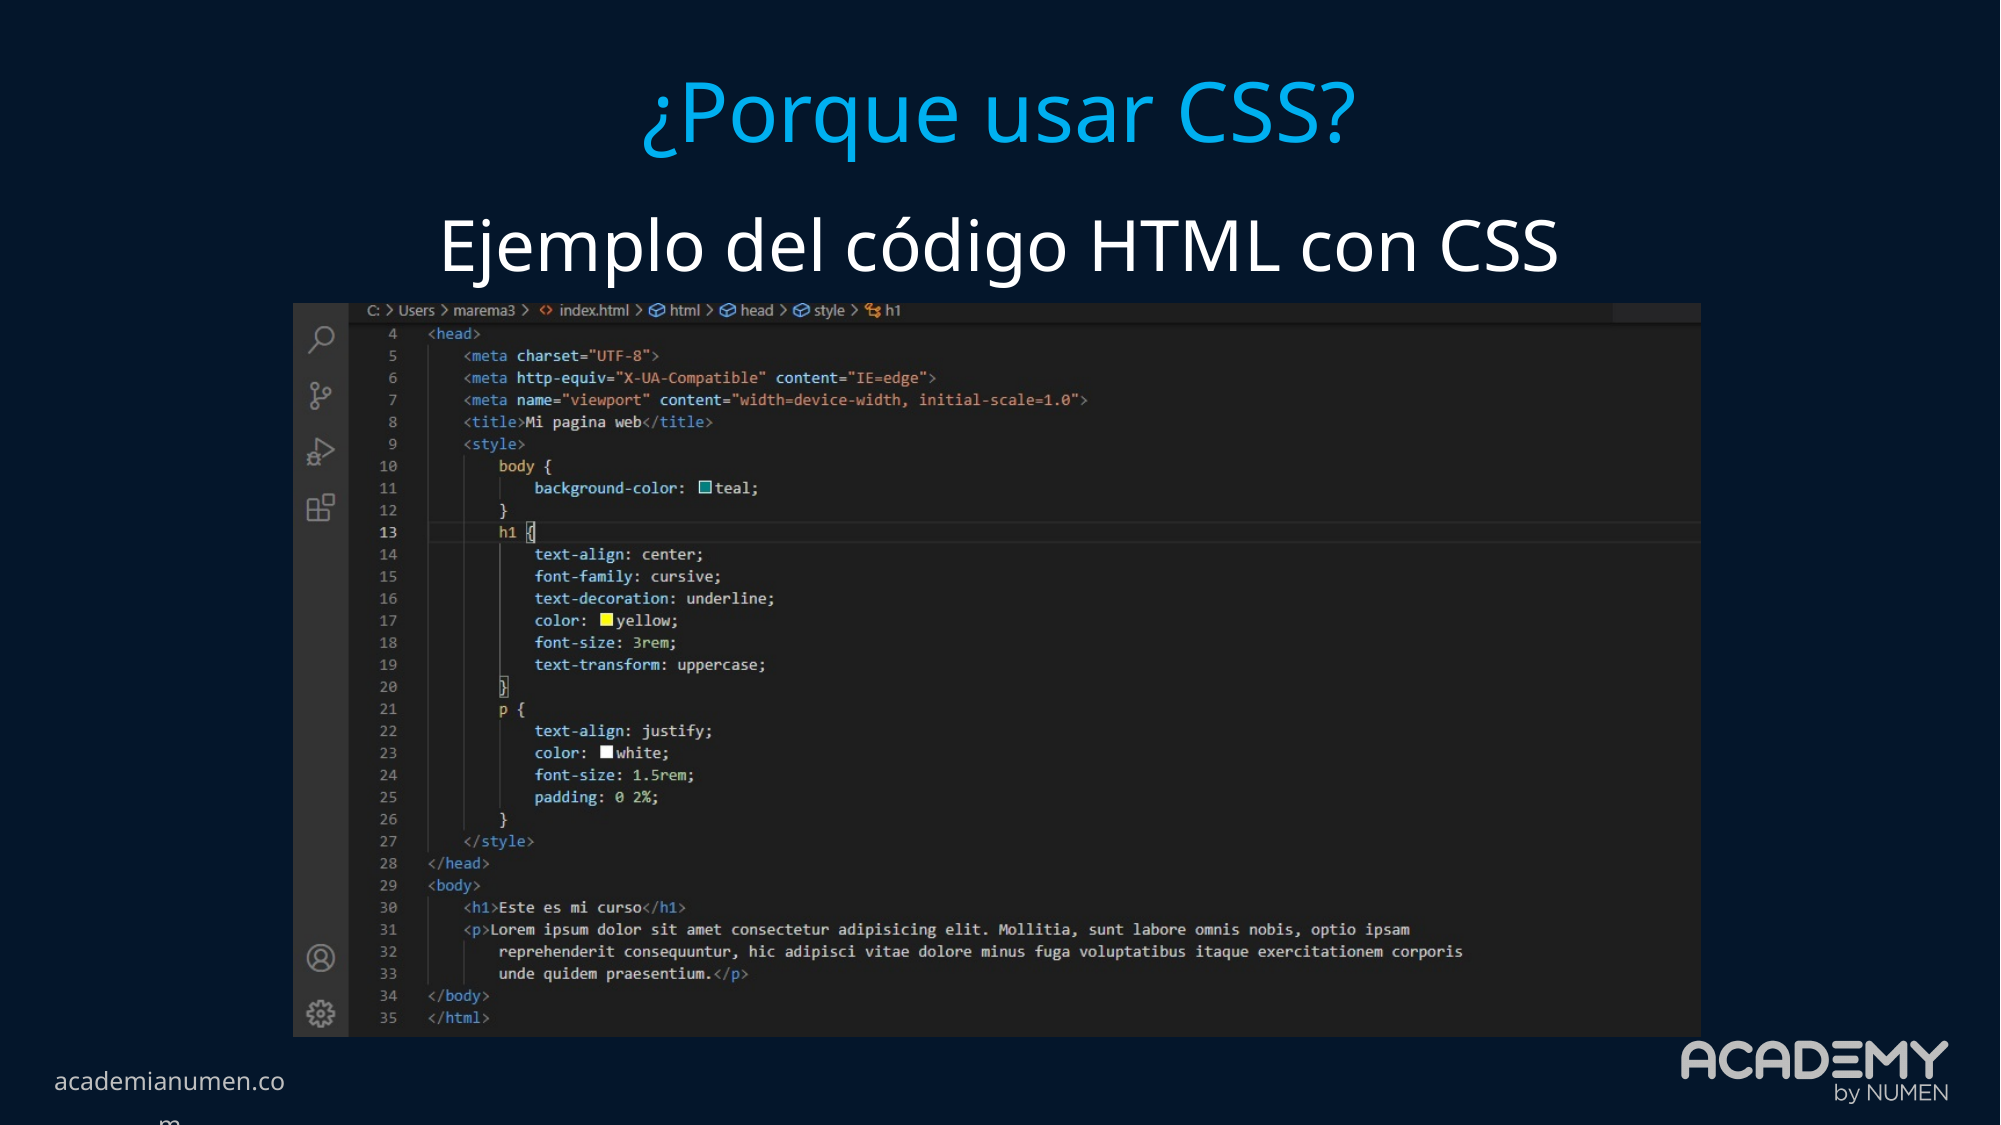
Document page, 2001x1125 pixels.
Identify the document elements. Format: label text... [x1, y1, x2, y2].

text_box Ejemplo del código HTML con CSS [0, 193, 2000, 294]
title ¿Porque usar CSS? [0, 47, 2000, 185]
picture [292, 303, 1967, 1104]
